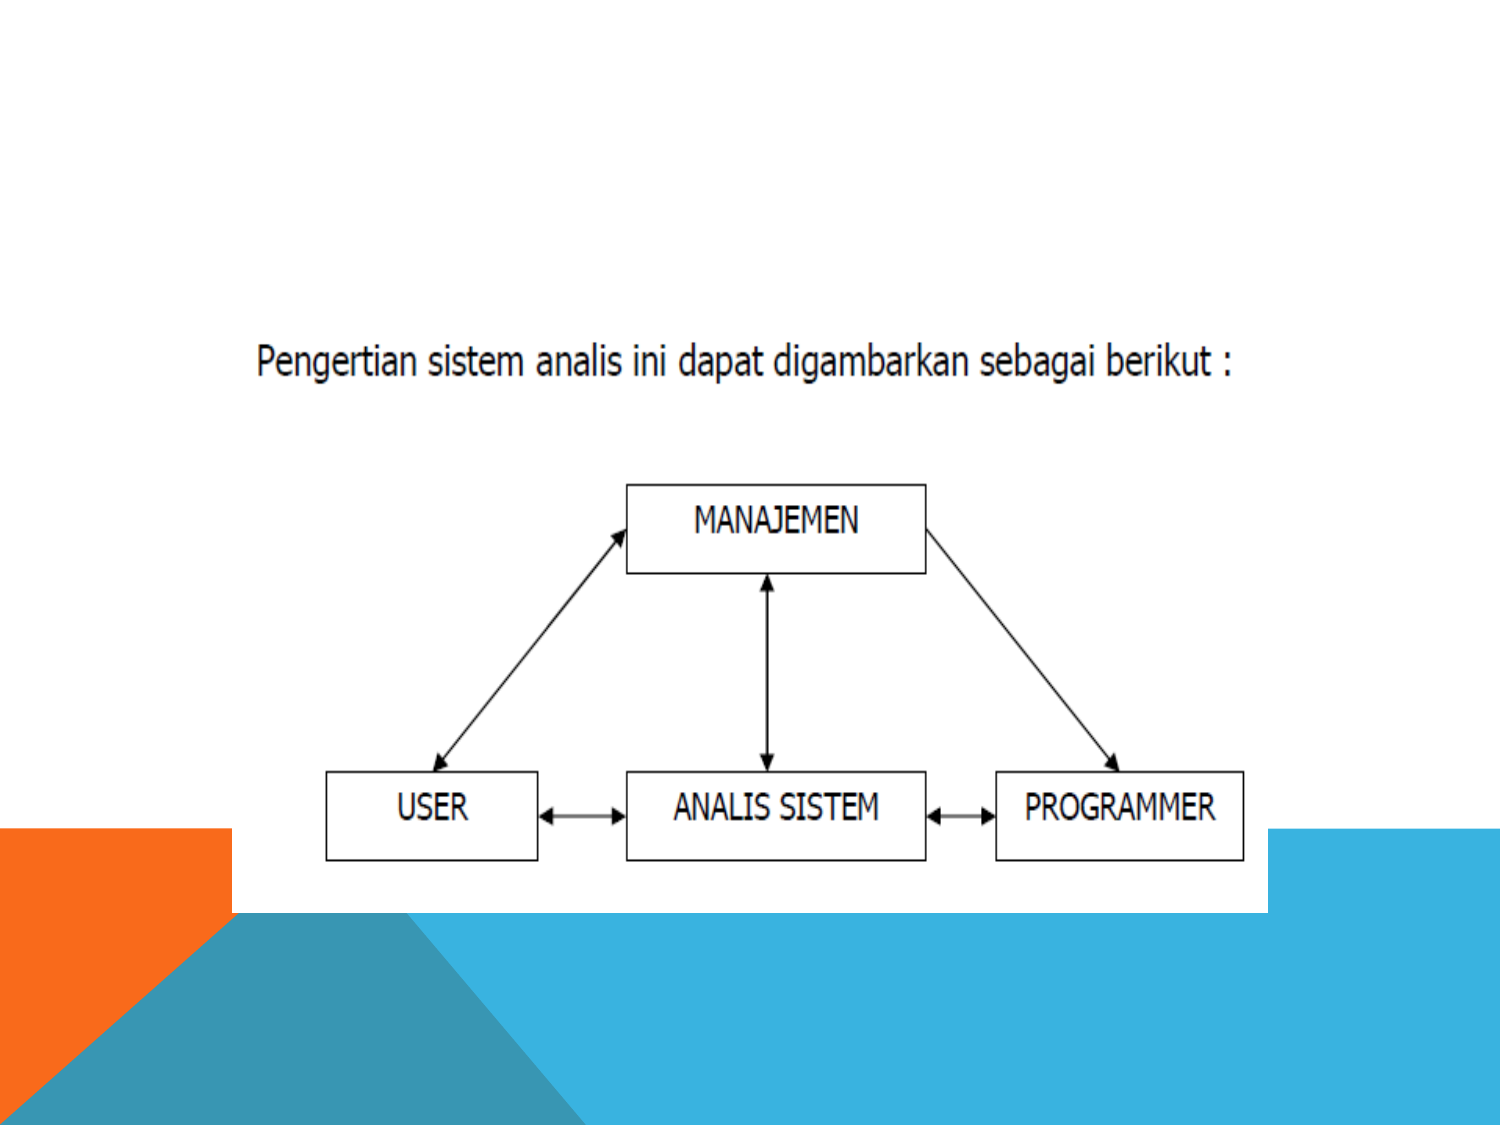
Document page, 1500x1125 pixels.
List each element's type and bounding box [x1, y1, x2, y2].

list [232, 337, 1268, 913]
